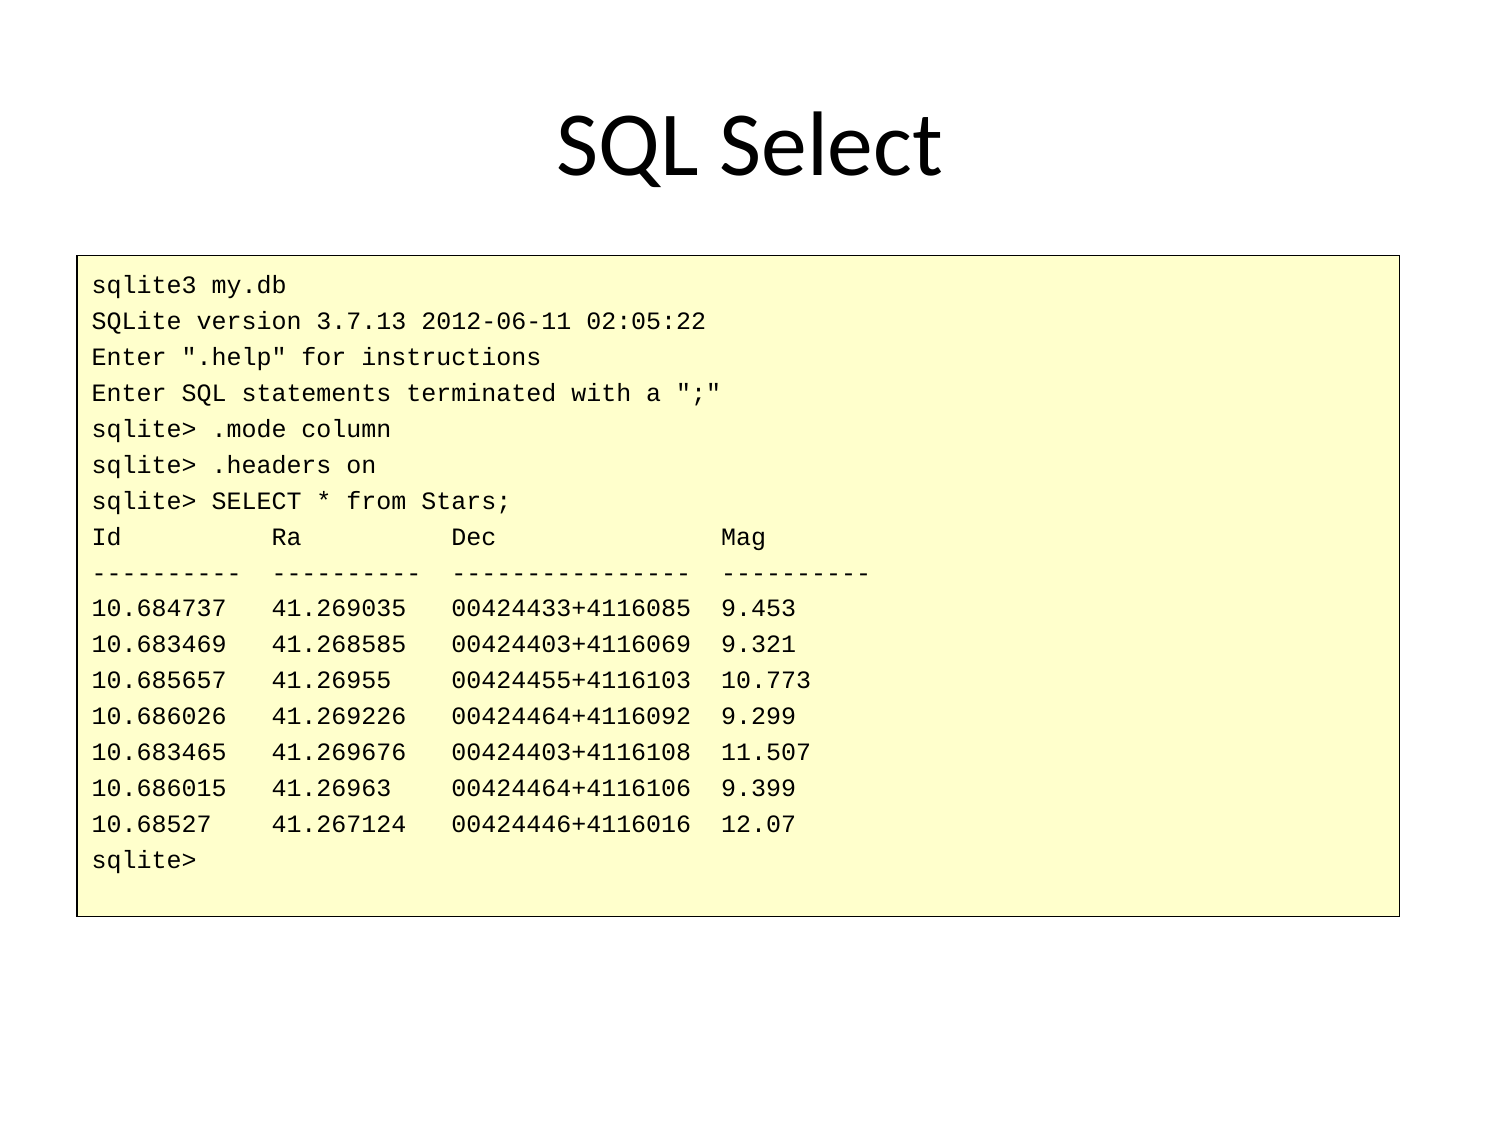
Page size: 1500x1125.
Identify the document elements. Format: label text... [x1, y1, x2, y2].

text_box sqlite3 my.db SQLite version 3.7.13 2012-06-11 02:05:22 Enter ".help" for instructions Enter SQL statements terminated with a ";" sqlite> .mode column sqlite> .headers on sqlite> SELECT * from Stars; Id Ra Dec Mag ---------- ---------- ---------------- ---------- 10.684737 41.269035 00424433+4116085 9.453 10.683469 41.268585 00424403+4116069 9.321 10.685657 41.26955 00424455+4116103 10.773 10.686026 41.269226 00424464+4116092 9.299 10.683465 41.269676 00424403+4116108 11.507 10.686015 41.26963 00424464+4116106 9.399 10.68527 41.267124 00424446+4116016 12.07 sqlite> [76, 255, 1400, 917]
title SQL Select [75, 45, 1425, 233]
